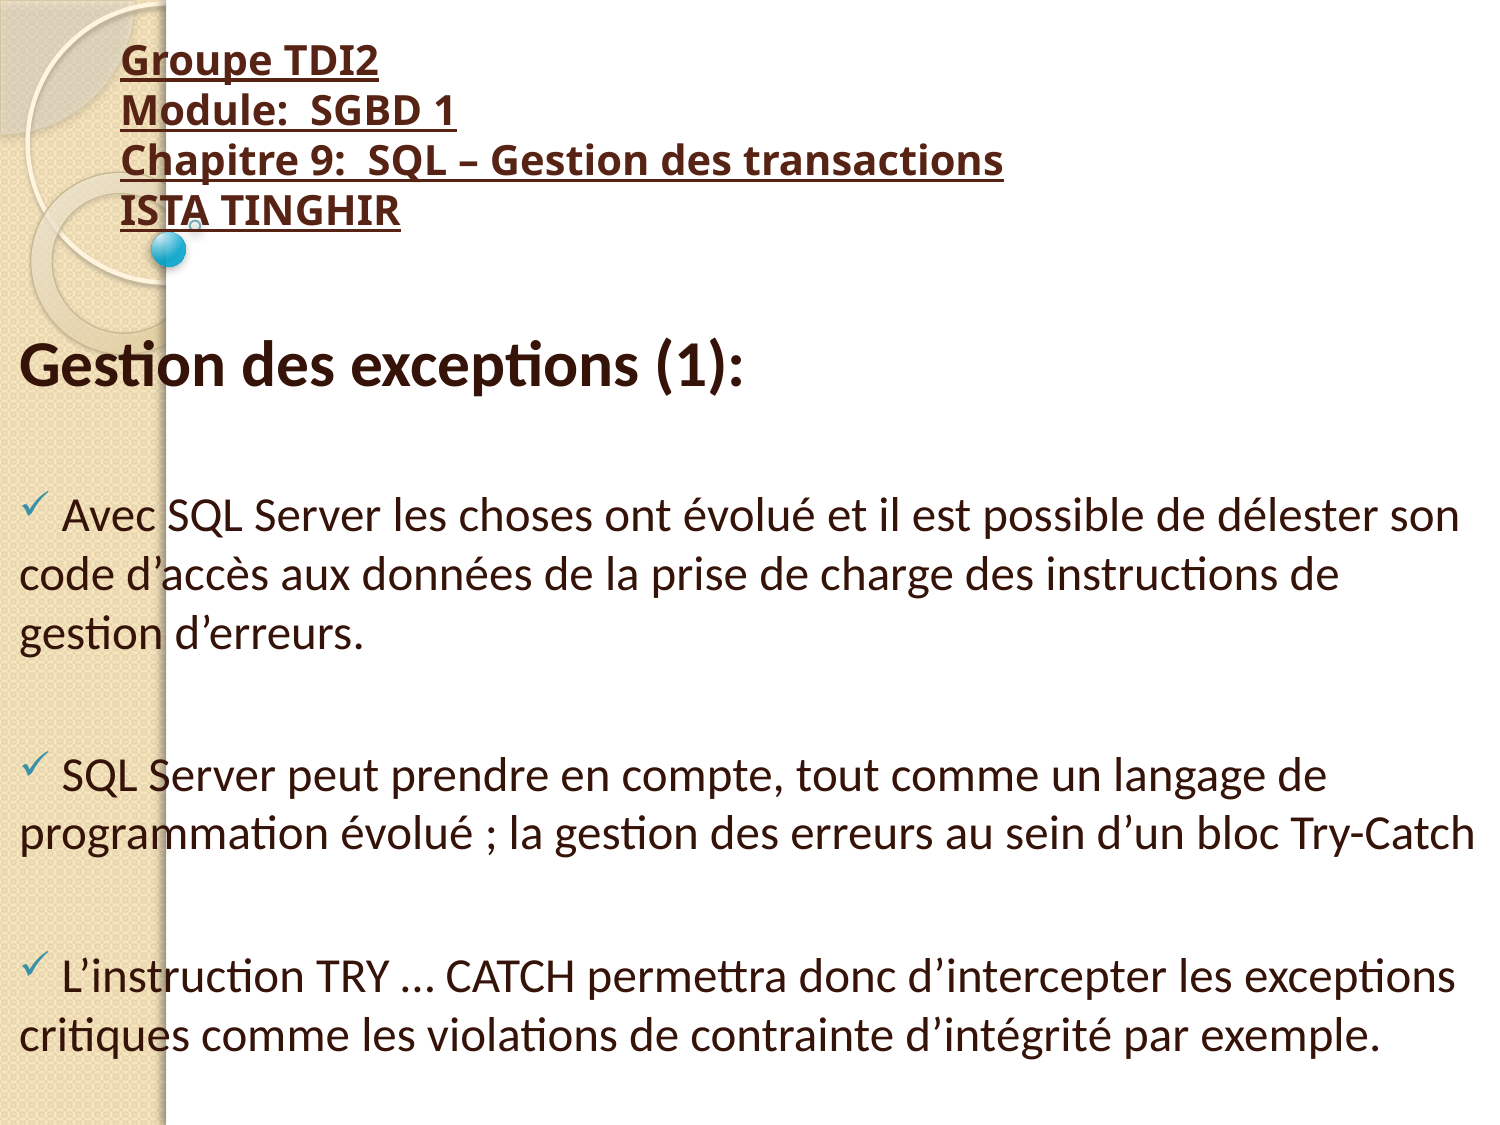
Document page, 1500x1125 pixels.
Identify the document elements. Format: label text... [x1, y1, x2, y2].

subtitle Gestion des exceptions (1): Avec SQL Server les choses ont évolué et il est possible de délester son code d’accès aux données de la prise de charge des instructions de gestion d’erreurs. SQL Server peut prendre en compte, tout comme un langage de programmation évolué ; la gestion des erreurs au sein d’un bloc Try-Catch L’instruction TRY … CATCH permettra donc d’intercepter les exceptions critiques comme les violations de contrainte d’intégrité par exemple. [0, 269, 1500, 1125]
title Groupe TDI2 Module: SGBD 1 Chapitre 9: SQL – Gestion des transactions ISTA TINGHIR [105, 0, 1381, 242]
